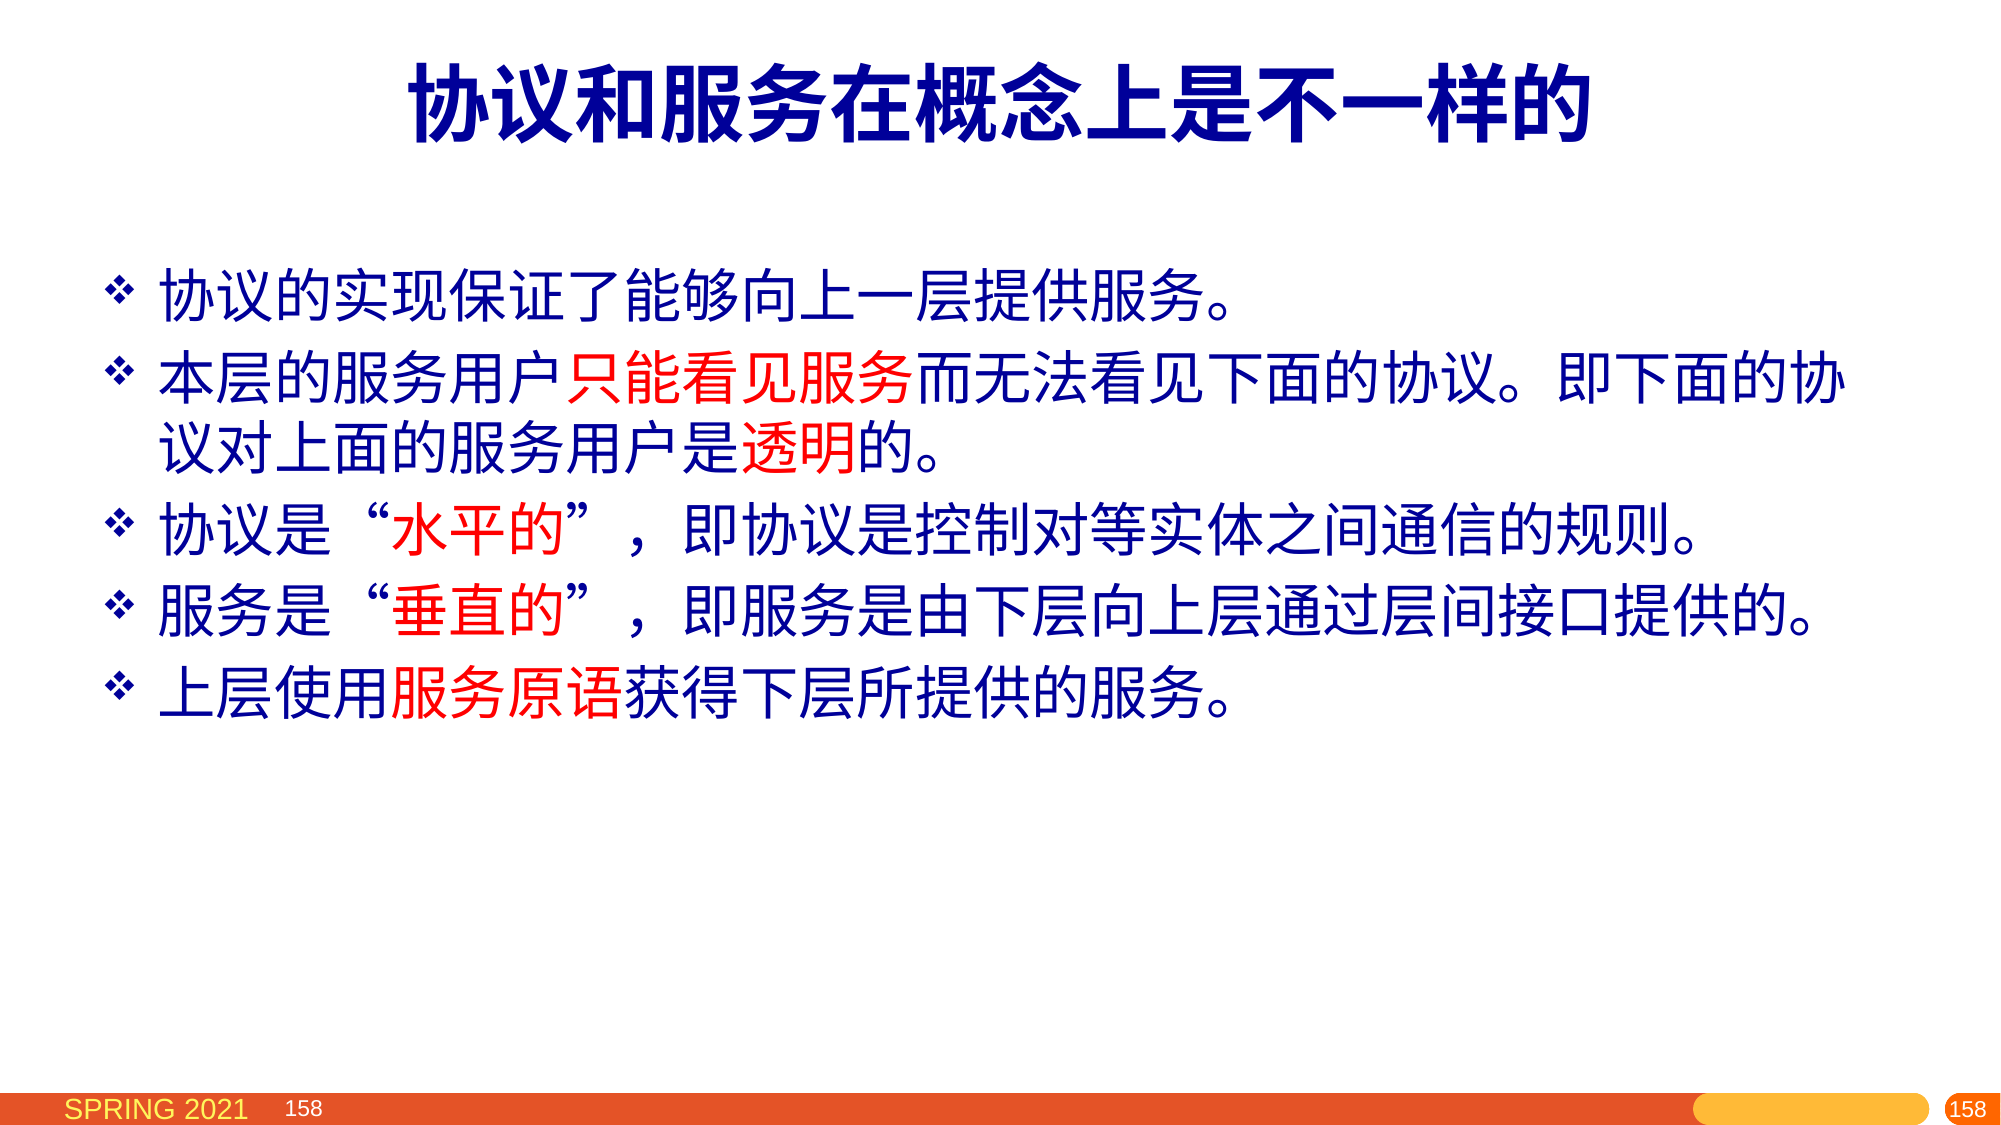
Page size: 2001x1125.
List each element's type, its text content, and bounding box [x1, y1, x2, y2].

list 协议的实现保证了能够向上一层提供服务。 本层的服务用户只能看见服务而无法看见下面的协议。即下面的协议对上面的服务用户是透明的。 协议是“水平的”，即协议是控制对等实体之间通信的规则。 服务是“垂直的”，即服务是由下层向上层通过层间接口提供的。 上层使用服务原语获得下层所提供的服务。 [86, 252, 1914, 1047]
title 协议和服务在概念上是不一样的 [86, 42, 1914, 161]
